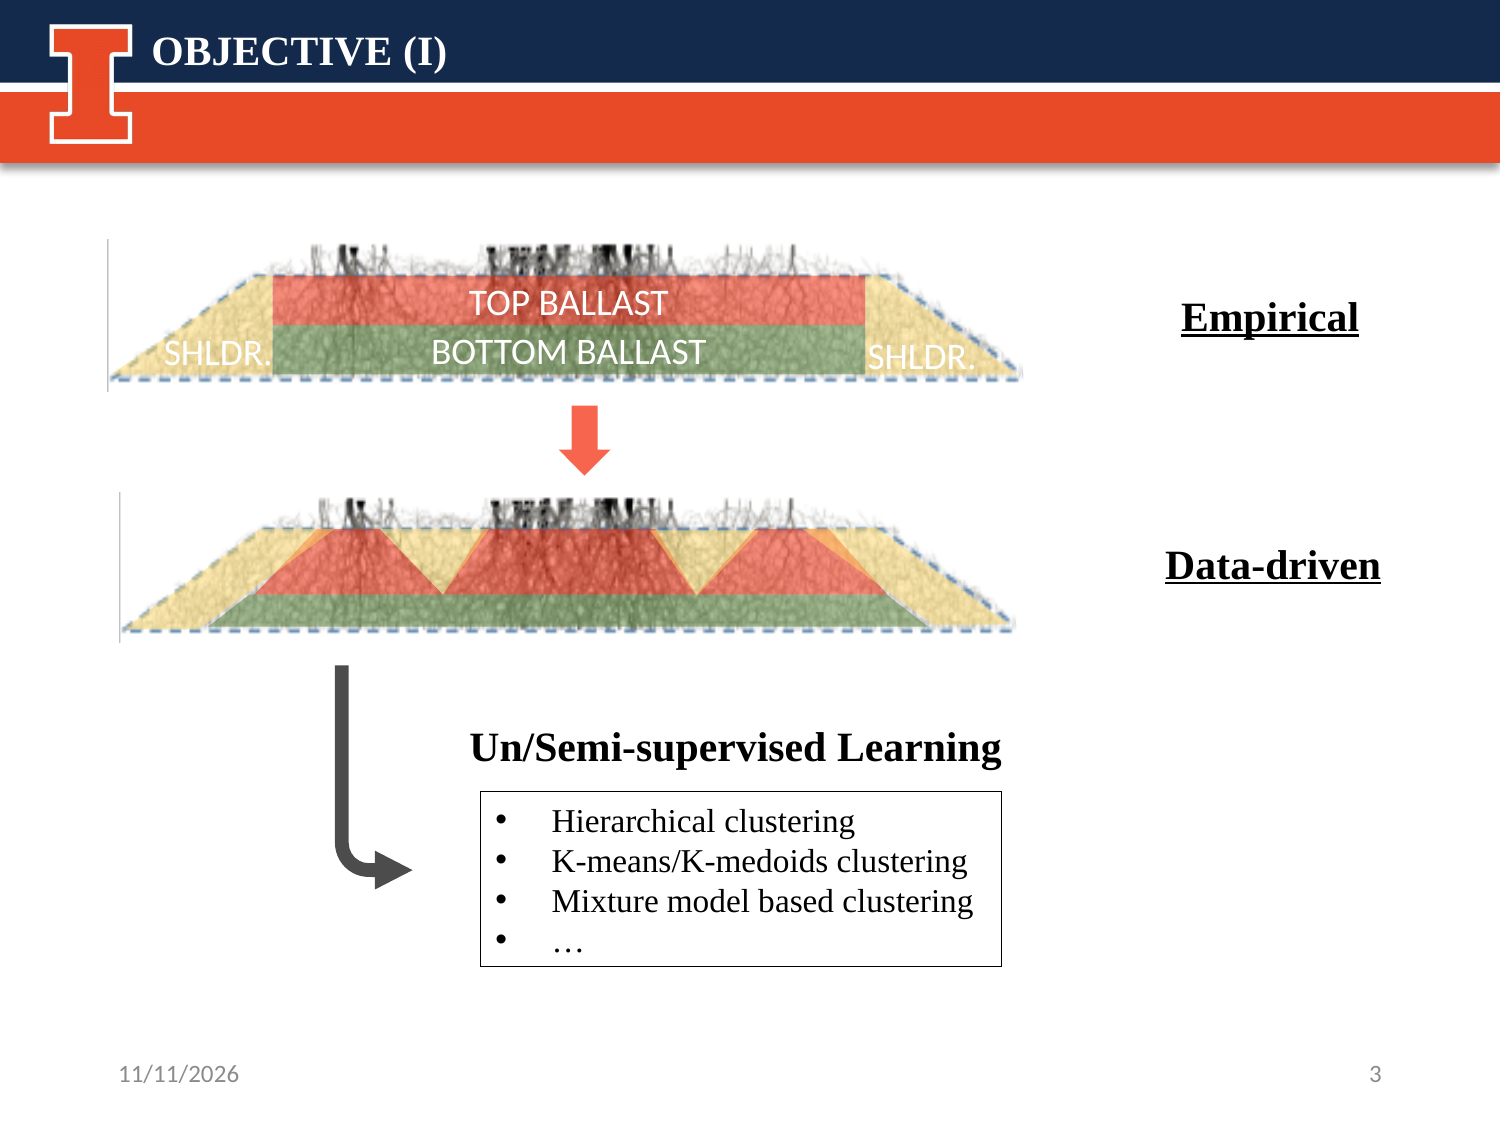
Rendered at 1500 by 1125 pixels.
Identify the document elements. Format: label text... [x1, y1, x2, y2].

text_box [104, 239, 1024, 392]
slide_number 3 [1059, 1042, 1397, 1103]
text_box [116, 492, 1018, 643]
text_box Un/Semi-supervised Learning [434, 712, 1048, 778]
picture [45, 21, 134, 144]
text_box [556, 404, 614, 478]
text_box Hierarchical clustering K-means/K-medoids clustering Mixture model based clustering … [480, 791, 1002, 967]
text_box OBJECTIVE (I) [136, 16, 559, 82]
text_box Data-driven [1062, 530, 1485, 595]
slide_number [103, 1042, 441, 1103]
text_box Empirical [1059, 282, 1482, 348]
text_box [333, 664, 415, 892]
